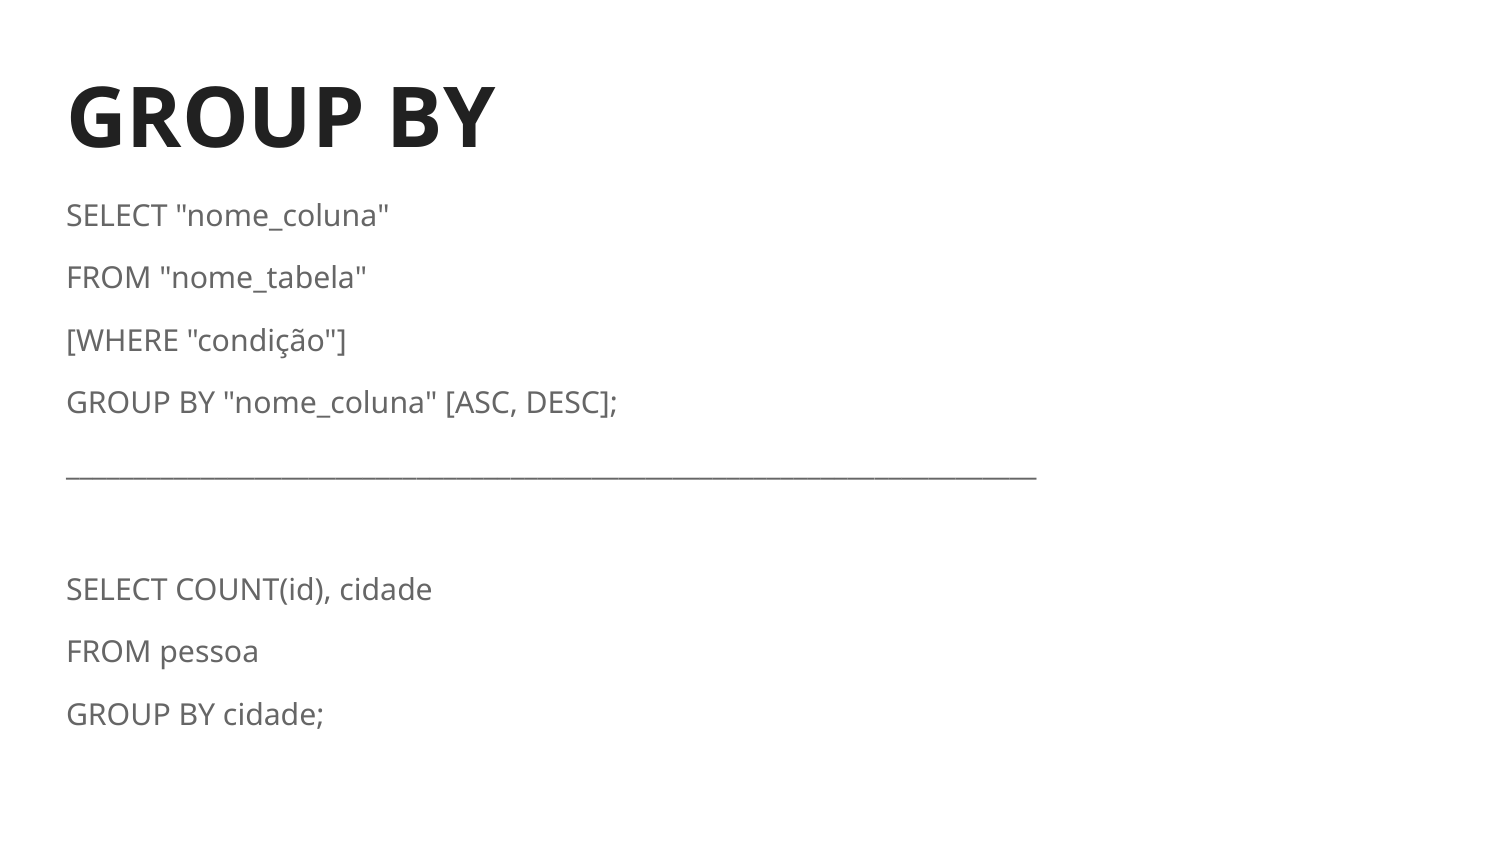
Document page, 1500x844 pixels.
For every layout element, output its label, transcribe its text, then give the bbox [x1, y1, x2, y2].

list SELECT "nome_coluna" FROM "nome_tabela" [WHERE "condição"] GROUP BY "nome_coluna" [ASC, DESC]; ________________________________________________________________________ SELECT COUNT(id), cidade FROM pessoa GROUP BY cidade; [51, 179, 1449, 750]
title GROUP BY [51, 48, 1449, 179]
